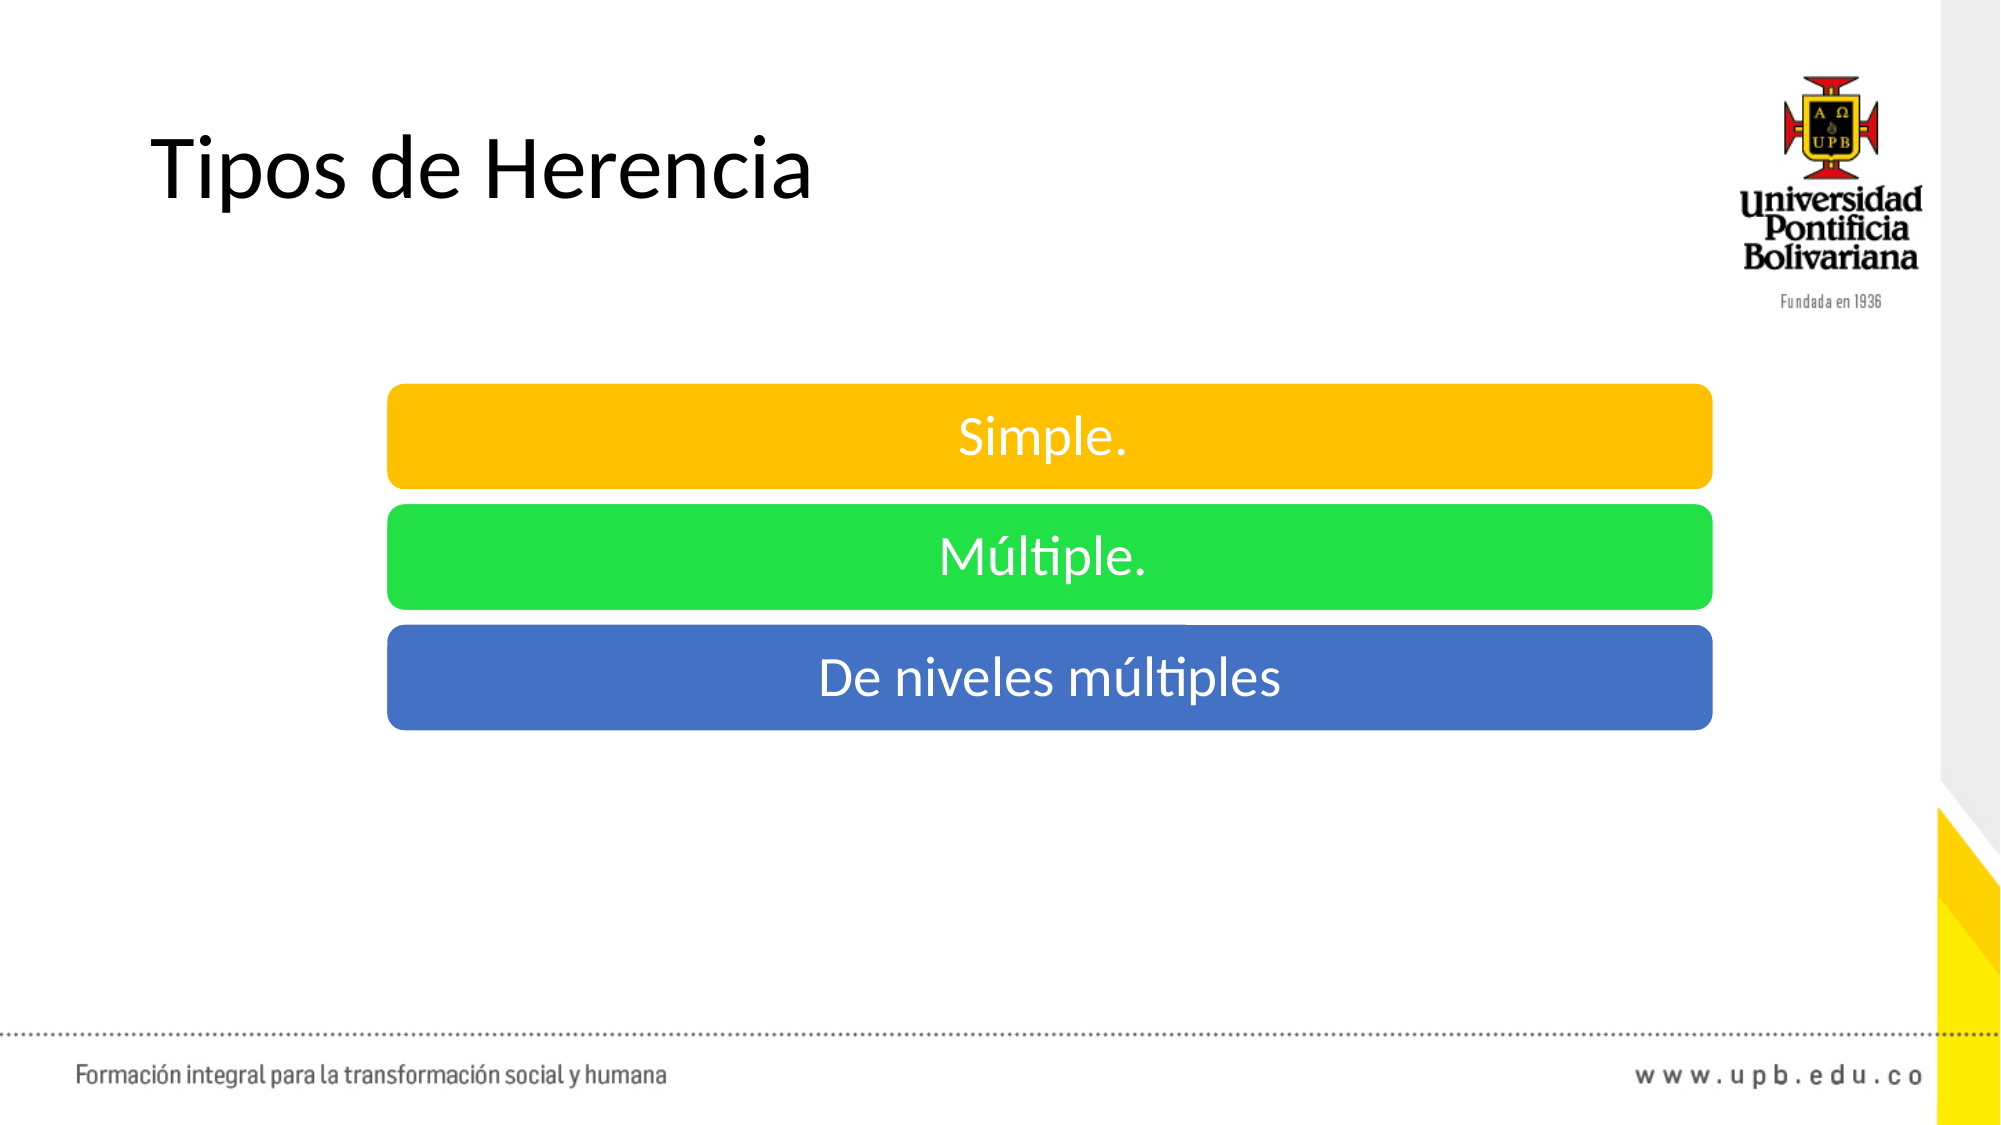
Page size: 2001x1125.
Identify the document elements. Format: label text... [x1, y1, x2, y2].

picture [0, 0, 2001, 1125]
title Tipos de Herencia [137, 59, 1863, 278]
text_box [385, 382, 1714, 732]
